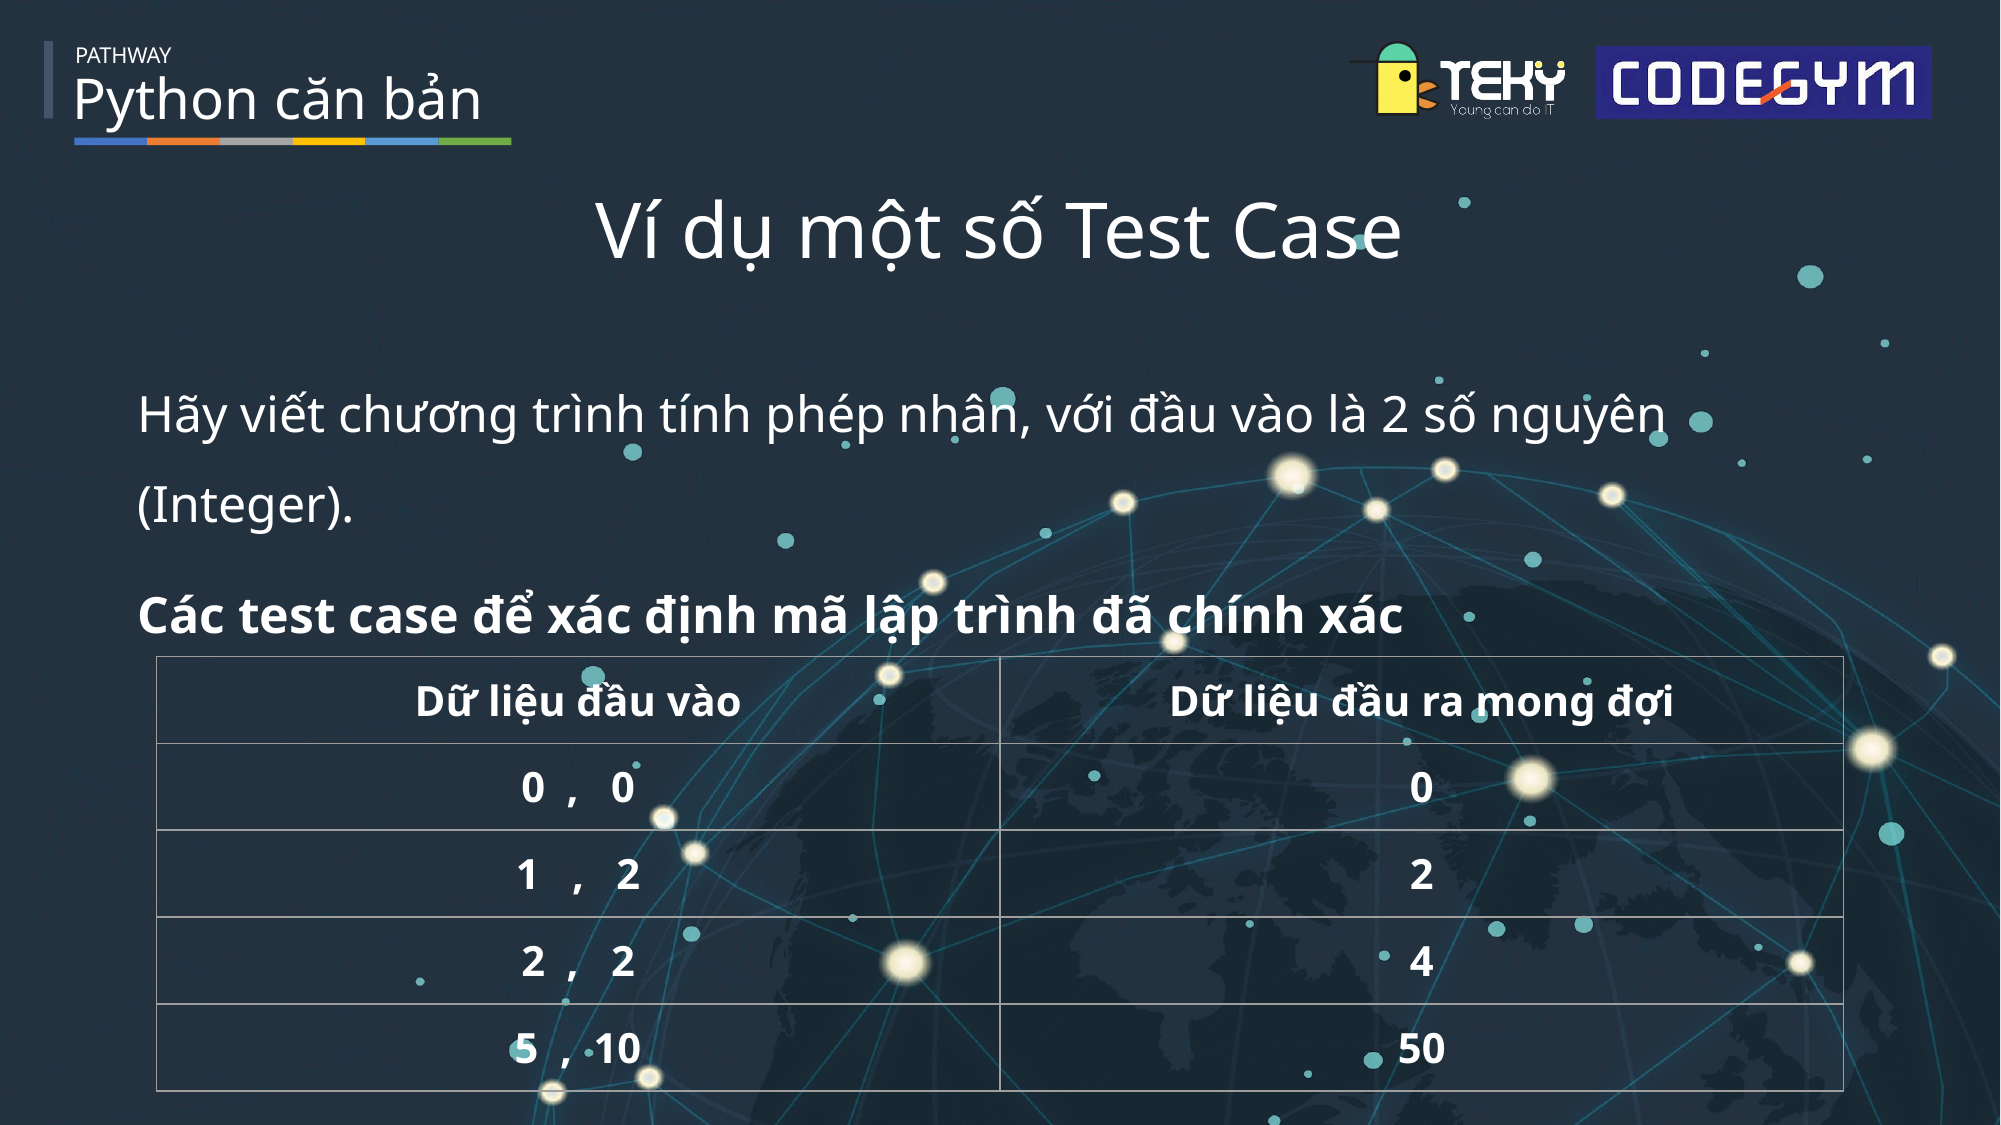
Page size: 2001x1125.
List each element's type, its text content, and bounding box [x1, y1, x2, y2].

list Hãy viết chương trình tính phép nhân, với đầu vào là 2 số nguyên (Integer). Các test case để xác định mã lập trình đã chính xác [122, 345, 1848, 1125]
table_cell 2 [1001, 831, 1843, 916]
table_cell 1 , 2 [157, 831, 999, 916]
table_cell 4 [1001, 918, 1843, 1003]
table_cell 50 [1001, 1005, 1843, 1090]
picture [0, 0, 2001, 1125]
table_cell 2 , 2 [157, 918, 999, 1003]
table_cell 0 , 0 [157, 744, 999, 829]
table_header Dữ liệu đầu ra mong đợi [1001, 657, 1843, 743]
table_cell 0 [1001, 744, 1843, 829]
table_cell 5 , 10 [157, 1005, 999, 1090]
table_header Dữ liệu đầu vào [157, 657, 999, 743]
title Ví dụ một số Test Case [137, 167, 1863, 301]
